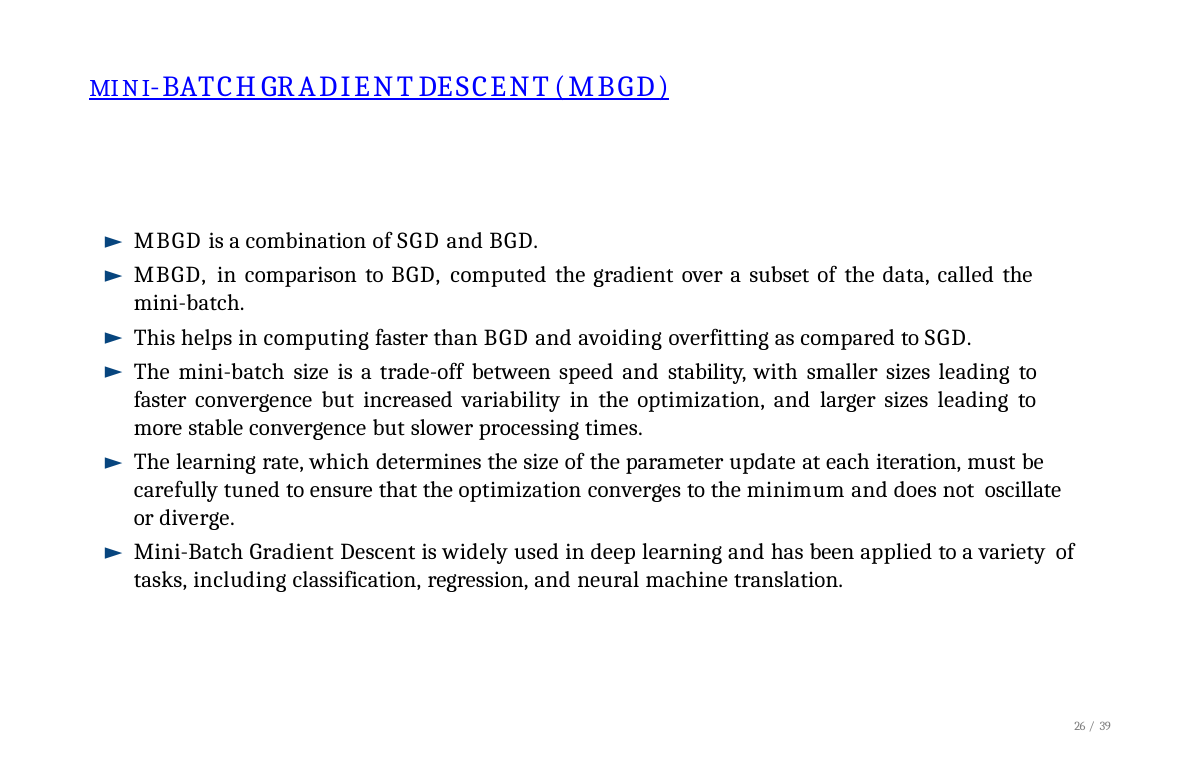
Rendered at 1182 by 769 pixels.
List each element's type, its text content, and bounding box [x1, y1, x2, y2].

text_box MBGD is a combination of SGD and BGD. MBGD, in comparison to BGD, computed the gradient over a subset of the data, called the mini-batch. This helps in computing faster than BGD and avoiding overfitting as compared to SGD. The mini-batch size is a trade-off between speed and stability, with smaller sizes leading to faster convergence but increased variability in the optimization, and larger sizes leading to more stable convergence but slower processing times. The learning rate, which determines the size of the parameter update at each iteration, must be carefully tuned to ensure that the optimization converges to the minimum and does not oscillate or diverge. Mini-Batch Gradient Descent is widely used in deep learning and has been applied to a variety of tasks, including classification, regression, and neural machine translation. [98, 216, 1092, 593]
title MINI-BATCH GRADIENT DESCENT (MBGD) [87, 64, 682, 196]
slide_number 26 / 39 [1068, 716, 1124, 769]
